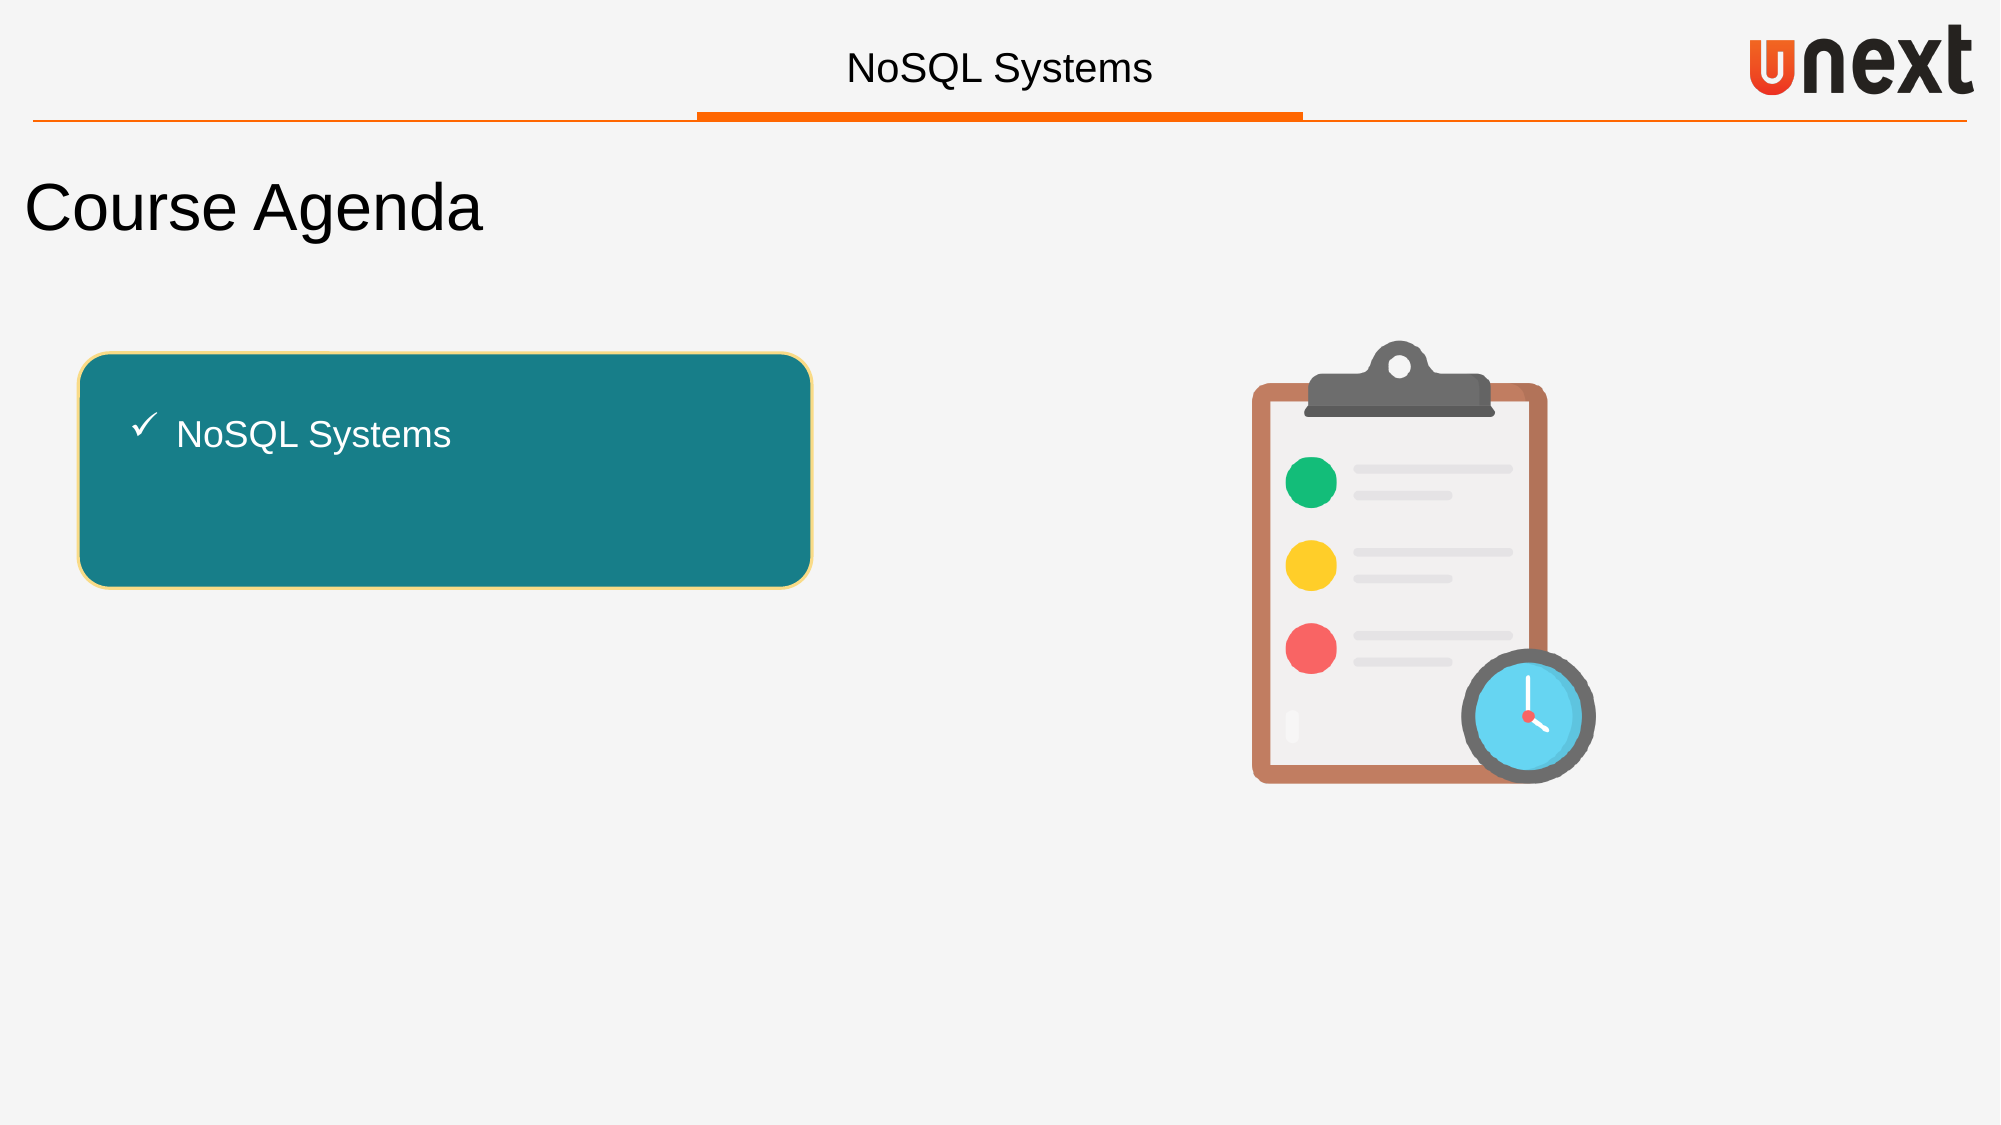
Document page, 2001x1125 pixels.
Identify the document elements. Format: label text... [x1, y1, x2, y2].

text_box NoSQL Systems [114, 402, 715, 463]
text_box Course Agenda [9, 156, 1162, 252]
text_box [76, 350, 815, 591]
picture [1201, 340, 1646, 785]
picture [1734, 12, 1989, 110]
